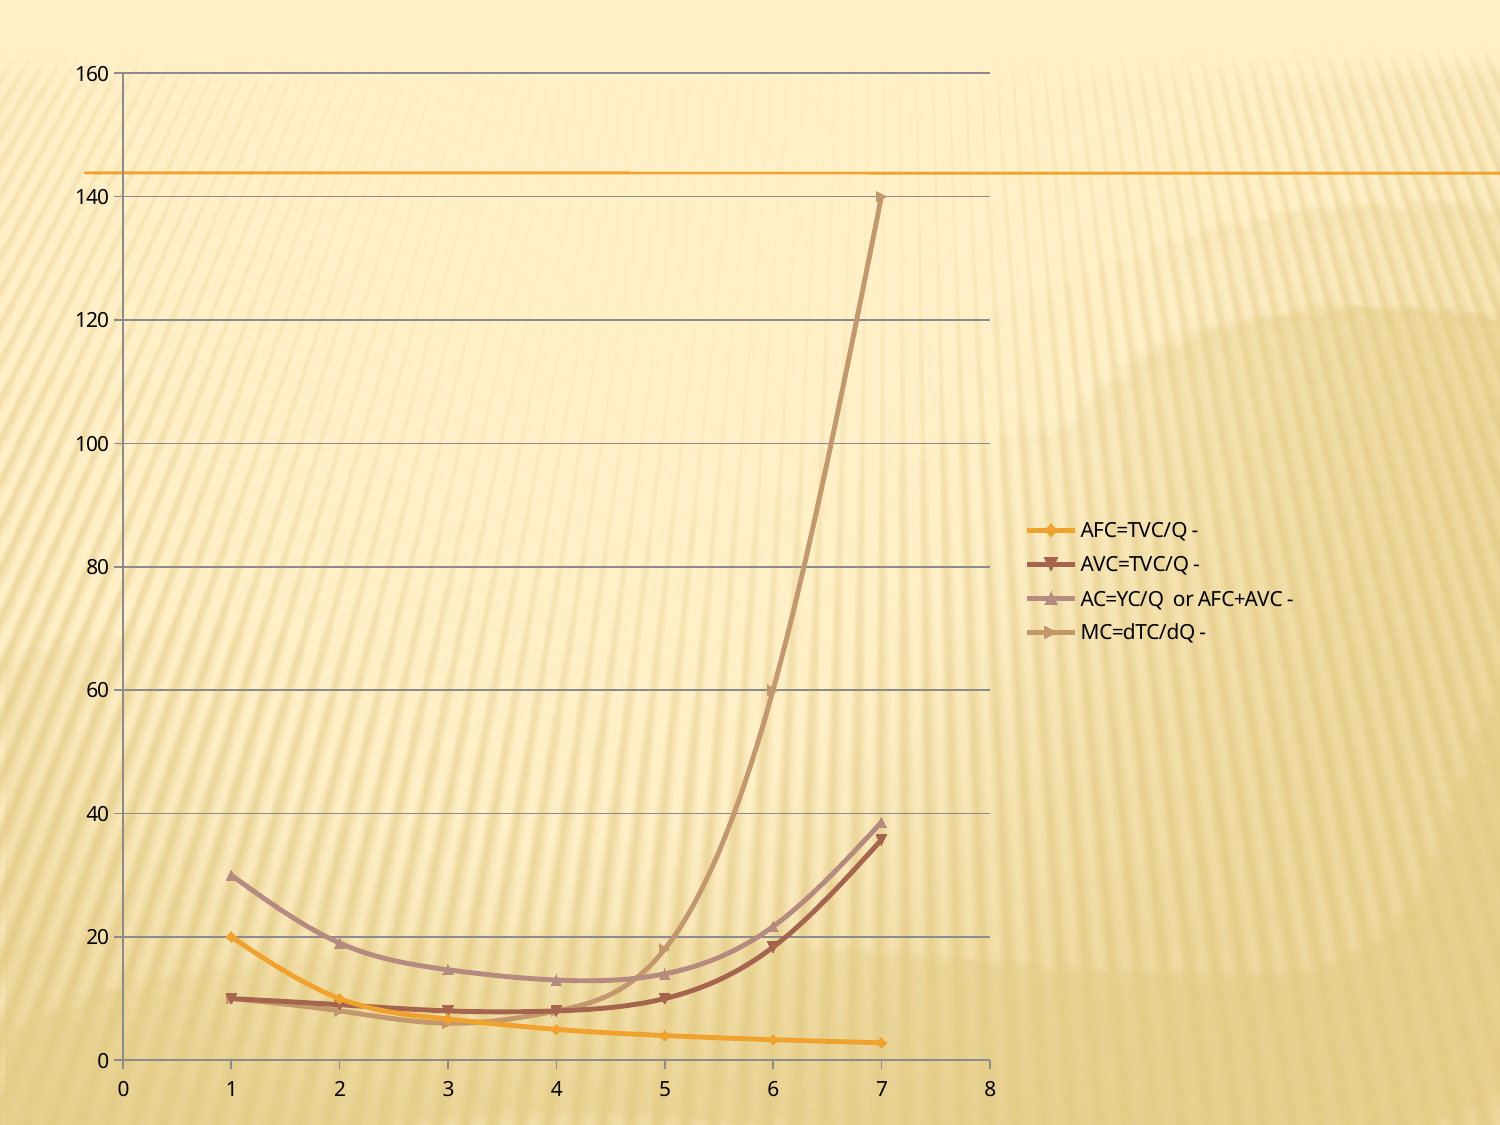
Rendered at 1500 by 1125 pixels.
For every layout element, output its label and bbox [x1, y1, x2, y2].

chart [49, 37, 1313, 1125]
